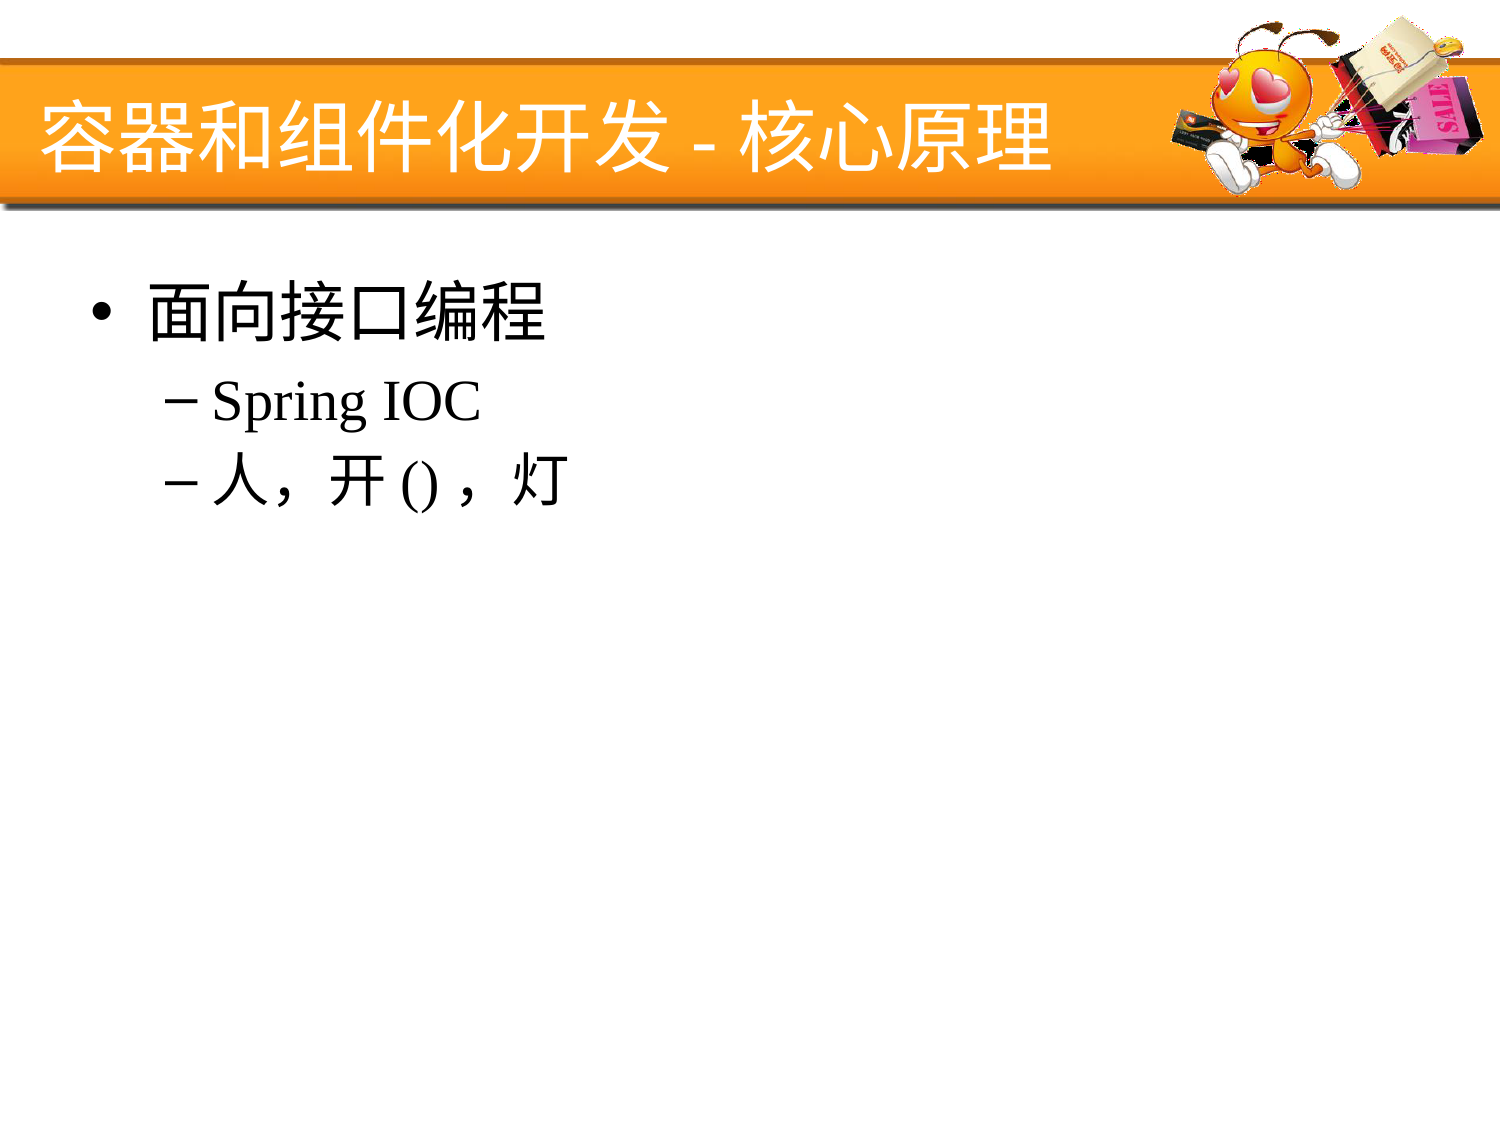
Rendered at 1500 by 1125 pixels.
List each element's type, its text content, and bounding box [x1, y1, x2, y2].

title 容器和组件化开发-核心原理 [23, 70, 1184, 200]
list 面向接口编程 Spring IOC 人，开()，灯 [75, 262, 1425, 1005]
picture [0, 0, 1500, 258]
